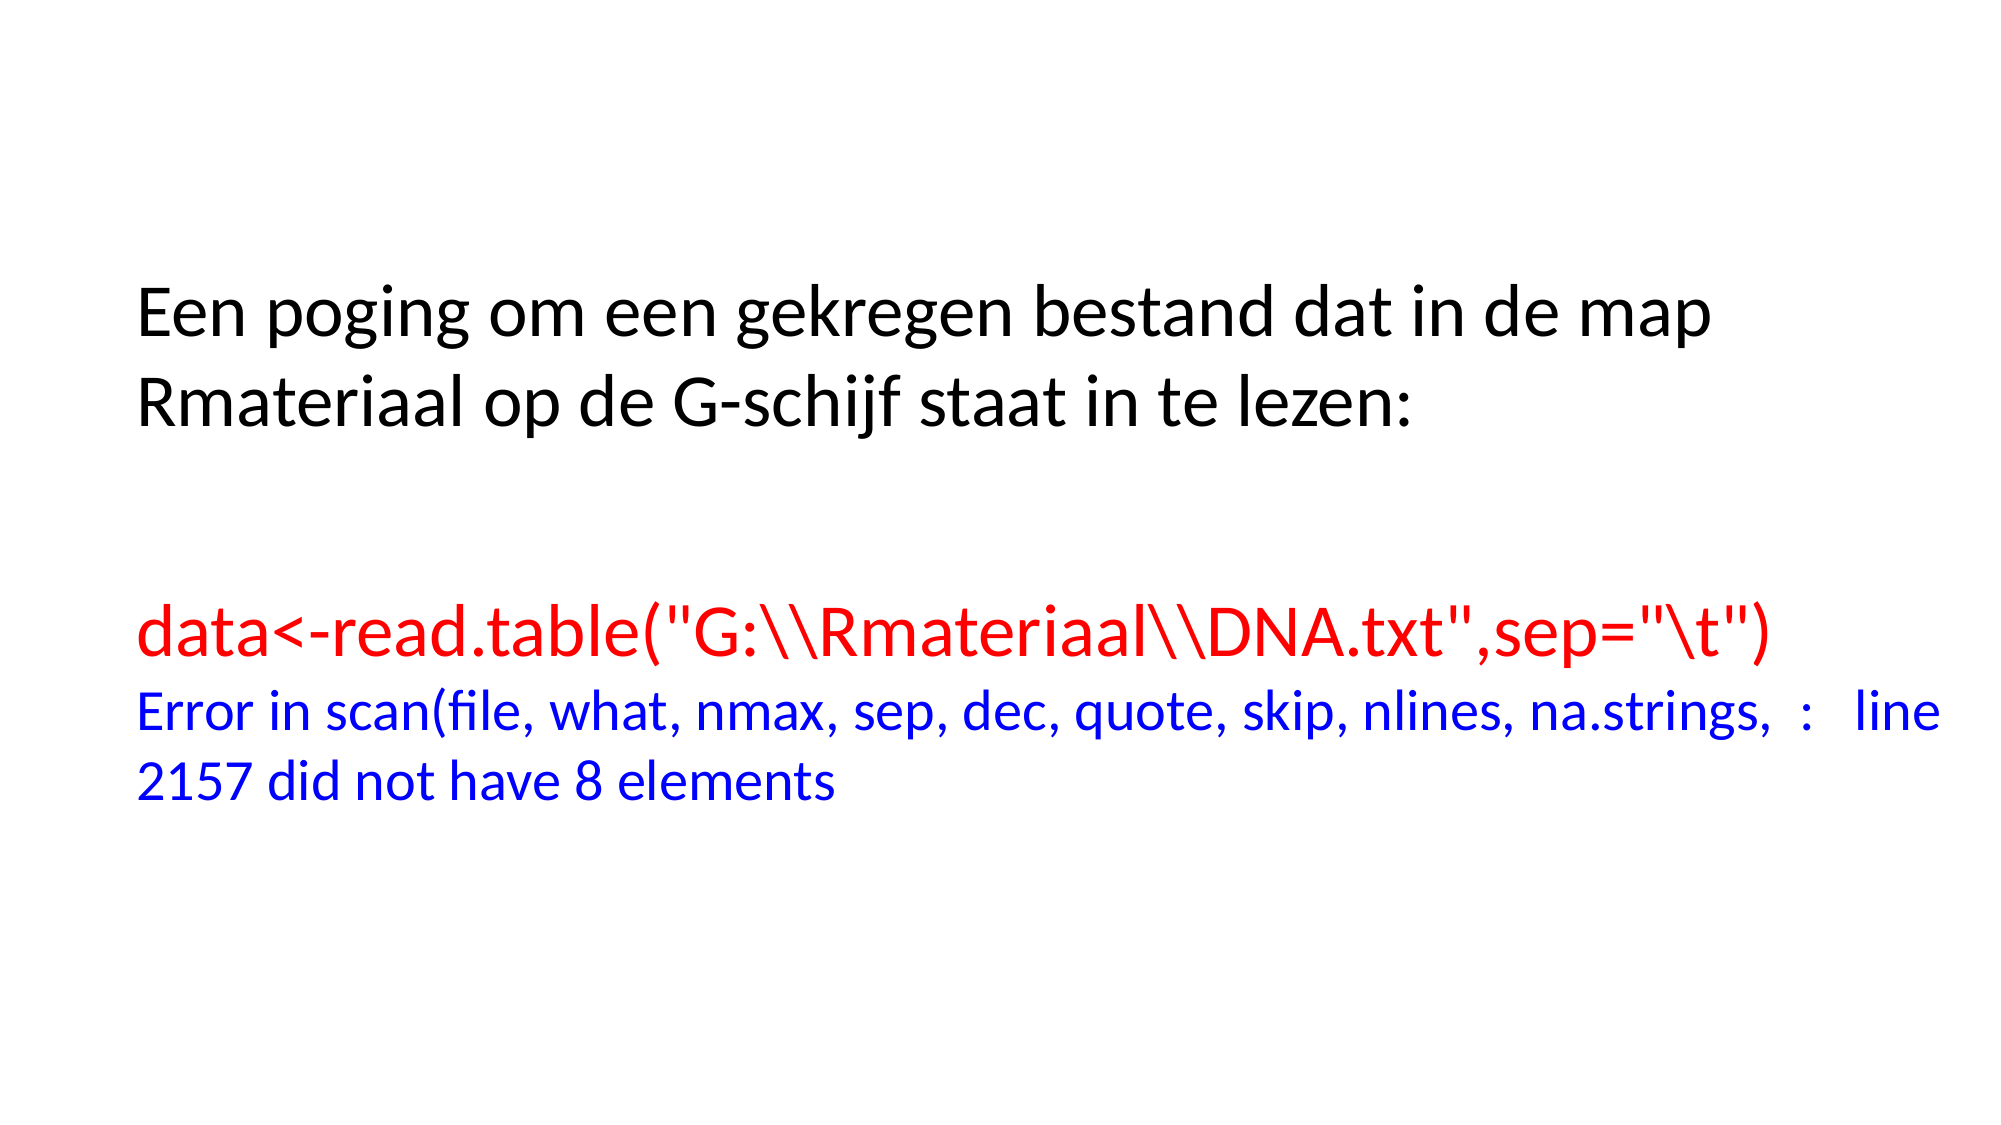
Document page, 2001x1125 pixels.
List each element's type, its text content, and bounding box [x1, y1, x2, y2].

text_box Een poging om een gekregen bestand dat in de map Rmateriaal op de G-schijf staat in te lezen: data<-read.table("G:\\Rmateriaal\\DNA.txt",sep="\t") Error in scan(file, what, nmax, sep, dec, quote, skip, nlines, na.strings, : line 2157 did not have 8 elements [121, 254, 1963, 820]
